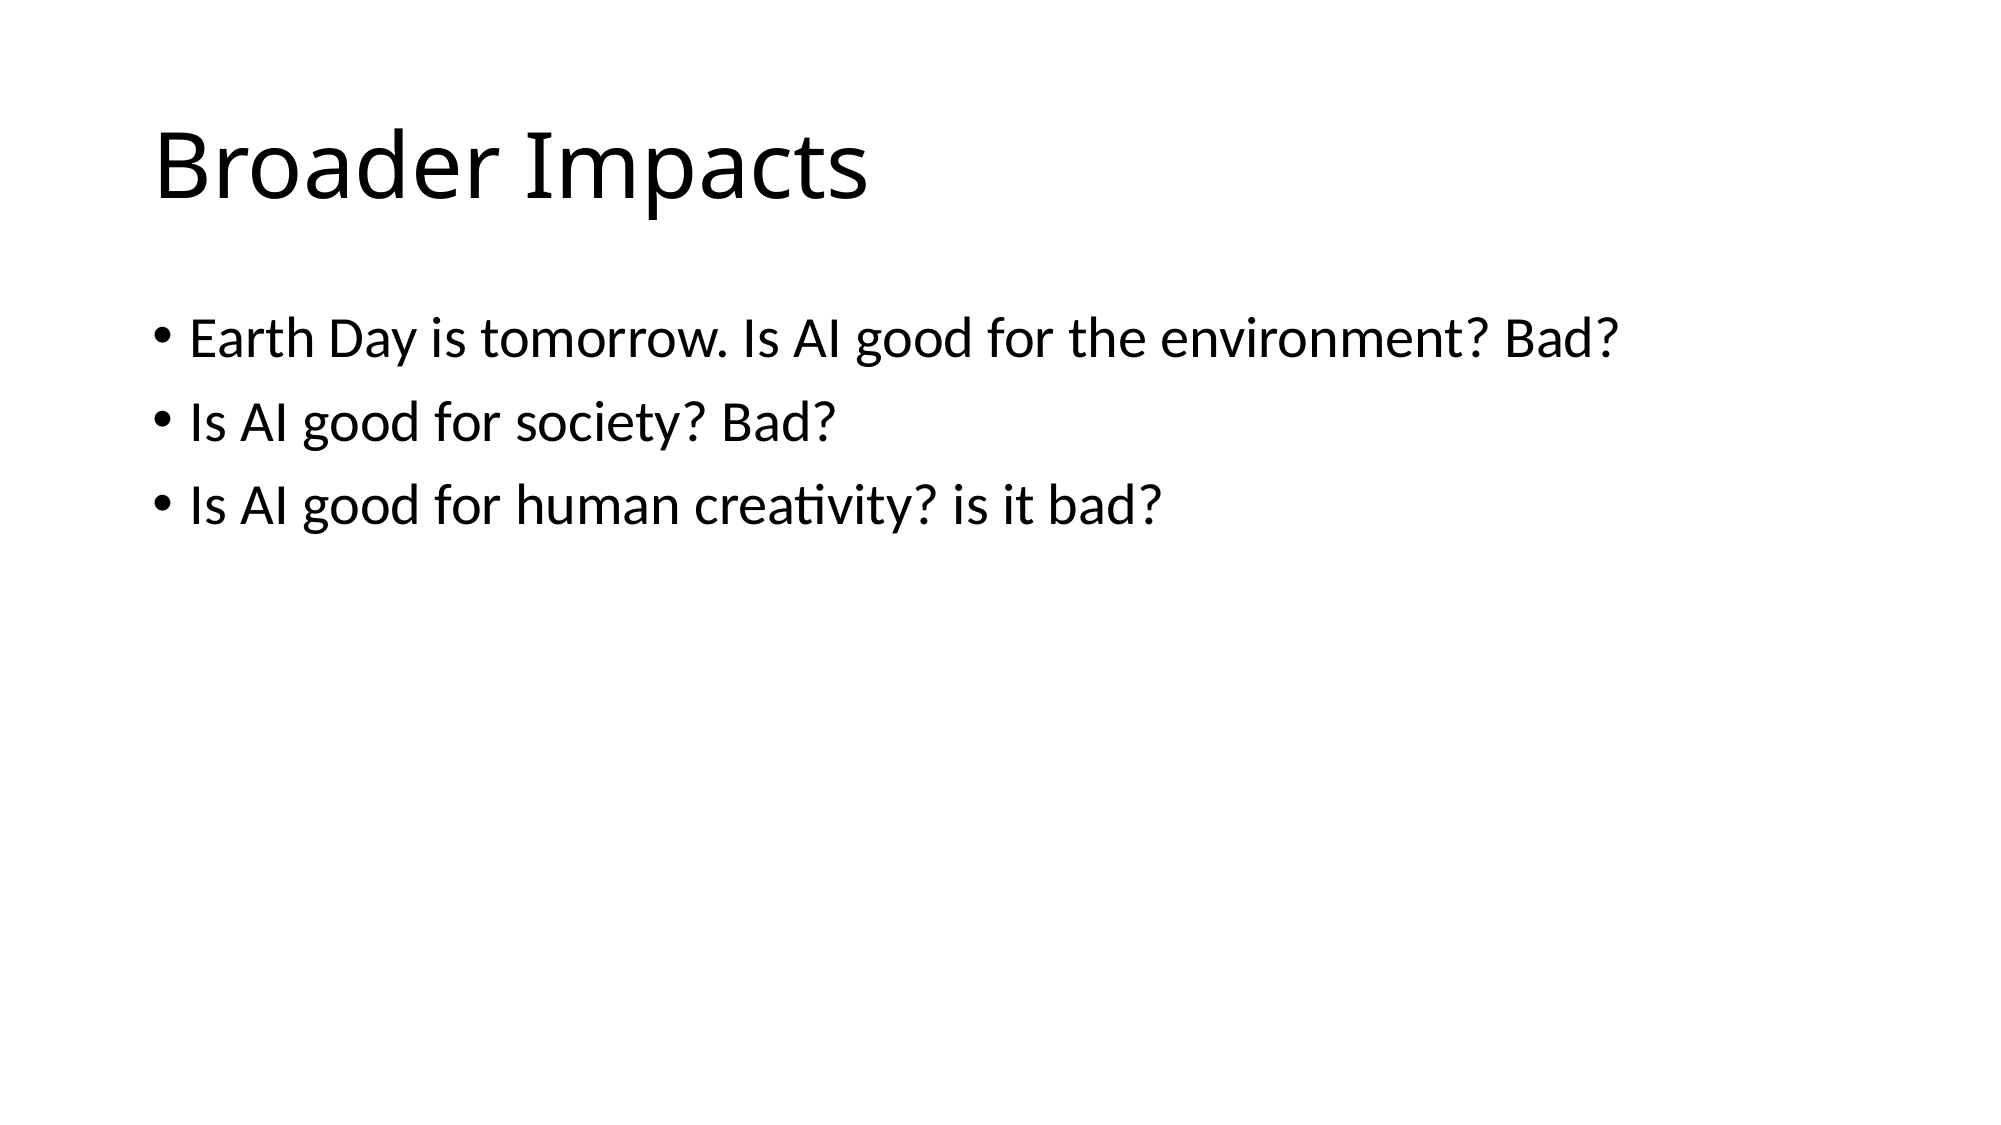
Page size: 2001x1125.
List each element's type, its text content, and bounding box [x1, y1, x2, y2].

title Broader Impacts [137, 59, 1863, 278]
list Earth Day is tomorrow. Is AI good for the environment? Bad? Is AI good for society? Bad? Is AI good for human creativity? is it bad? [137, 299, 1863, 1014]
